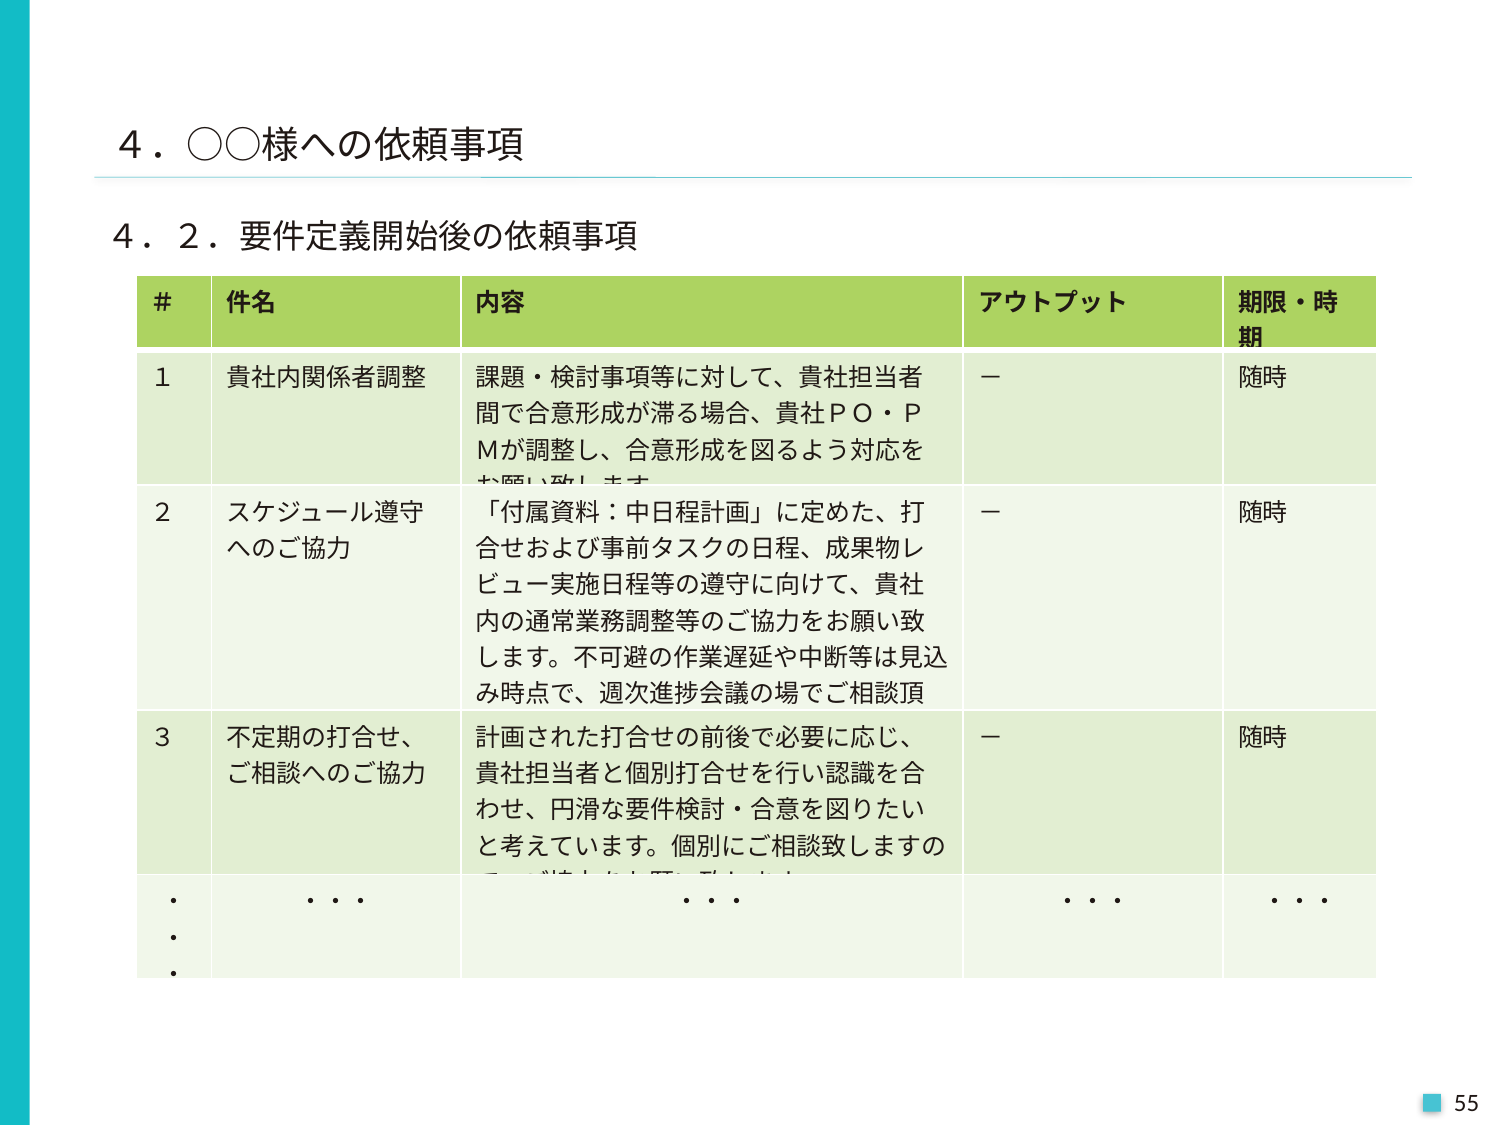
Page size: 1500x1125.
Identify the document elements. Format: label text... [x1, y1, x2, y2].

picture [0, 0, 49, 1125]
table_cell － [964, 486, 1222, 709]
table_cell 計画された打合せの前後で必要に応じ、貴社担当者と個別打合せを行い認識を合わせ、円滑な要件検討・合意を図りたいと考えています。個別にご相談致しますので、ご協力をお願い致します。 [462, 711, 962, 874]
table_header アウトプット [964, 276, 1222, 347]
table_cell スケジュール遵守へのご協力 [212, 486, 460, 709]
table_header 内容 [462, 276, 962, 347]
table_cell 随時 [1224, 353, 1376, 484]
table_cell ・・・ [212, 875, 460, 978]
table_cell ・・・ [964, 875, 1222, 978]
table_cell ・・・ [1224, 875, 1376, 978]
table_cell － [964, 353, 1222, 484]
table_cell 随時 [1224, 486, 1376, 709]
table_cell 不定期の打合せ、ご相談へのご協力 [212, 711, 460, 874]
table_cell ３ [137, 711, 211, 874]
table_cell 課題・検討事項等に対して、貴社担当者間で合意形成が滞る場合、貴社ＰＯ・ＰＭが調整し、合意形成を図るよう対応をお願い致します。 [462, 353, 962, 484]
table_cell 随時 [1224, 711, 1376, 874]
table_cell 貴社内関係者調整 [212, 353, 460, 484]
table_cell １ [137, 353, 211, 484]
table_cell ・・・ [137, 875, 211, 978]
table_cell － [964, 711, 1222, 874]
table_cell 「付属資料：中日程計画」に定めた、打合せおよび事前タスクの日程、成果物レビュー実施日程等の遵守に向けて、貴社内の通常業務調整等のご協力をお願い致します。不可避の作業遅延や中断等は見込み時点で、週次進捗会議の場でご相談頂けますようお願い致します。 [462, 486, 962, 709]
list ４．○○様への依頼事項 [97, 113, 1054, 173]
table_header 期限・時期 [1224, 276, 1376, 347]
table_cell ２ [137, 486, 211, 709]
slide_number 55 [1285, 1079, 1495, 1125]
text_box ４．２．要件定義開始後の依頼事項 [91, 208, 653, 263]
table_header 件名 [212, 276, 460, 347]
table_cell ・・・ [462, 875, 962, 978]
table_header ＃ [137, 276, 211, 347]
